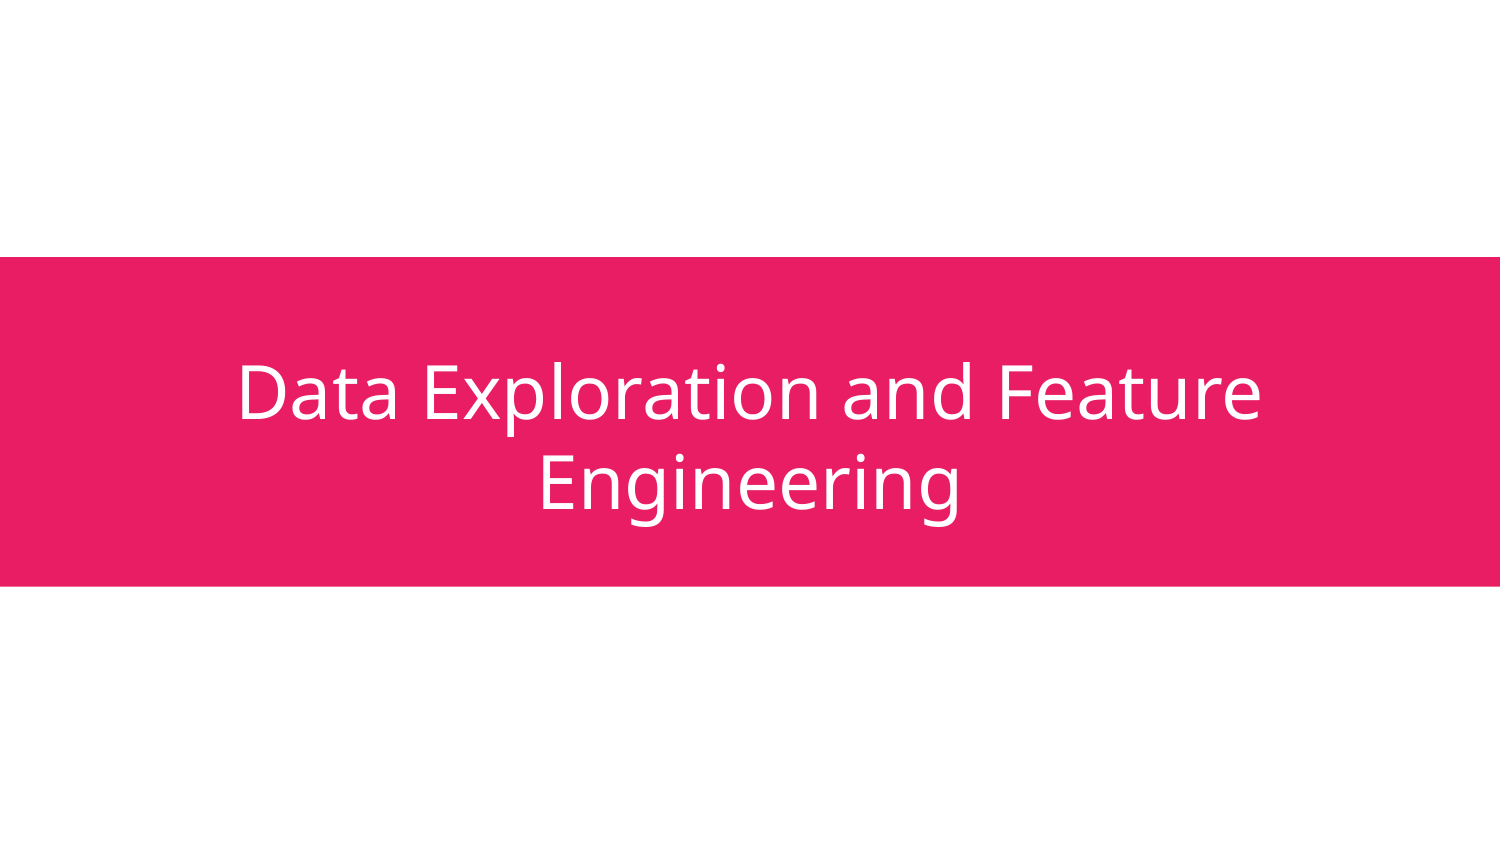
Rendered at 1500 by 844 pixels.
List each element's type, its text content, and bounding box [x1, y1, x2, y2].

title Data Exploration and Feature Engineering [70, 309, 1430, 559]
